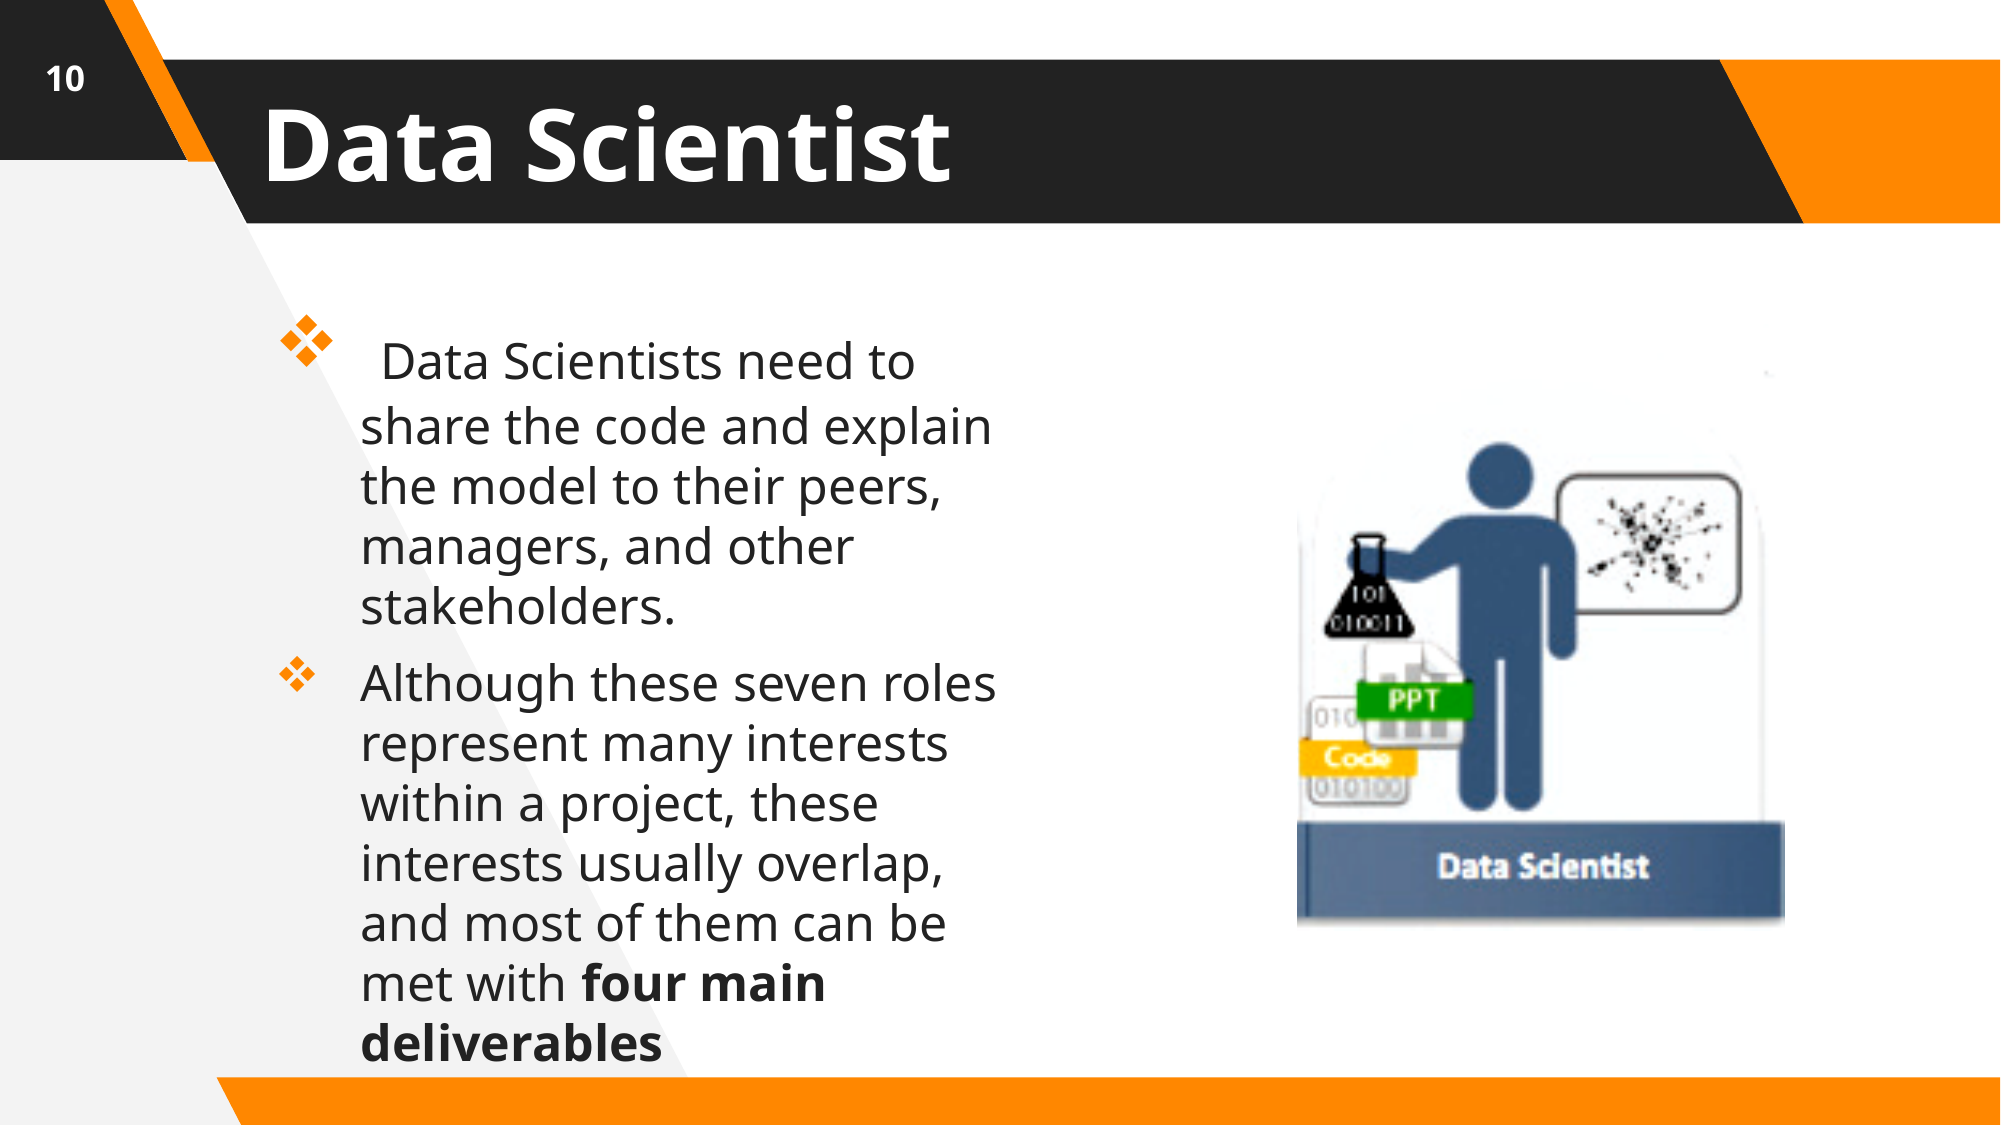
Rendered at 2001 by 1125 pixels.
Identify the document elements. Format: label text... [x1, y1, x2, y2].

slide_number 10 [0, 0, 131, 160]
list Data Scientists need to share the code and explain the model to their peers, managers, and other stakeholders. Although these seven roles represent many interests within a project, these interests usually overlap, and most of them can be met with four main deliverables [240, 286, 1047, 1061]
title Data Scientist [240, 59, 1898, 224]
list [1297, 324, 1785, 931]
